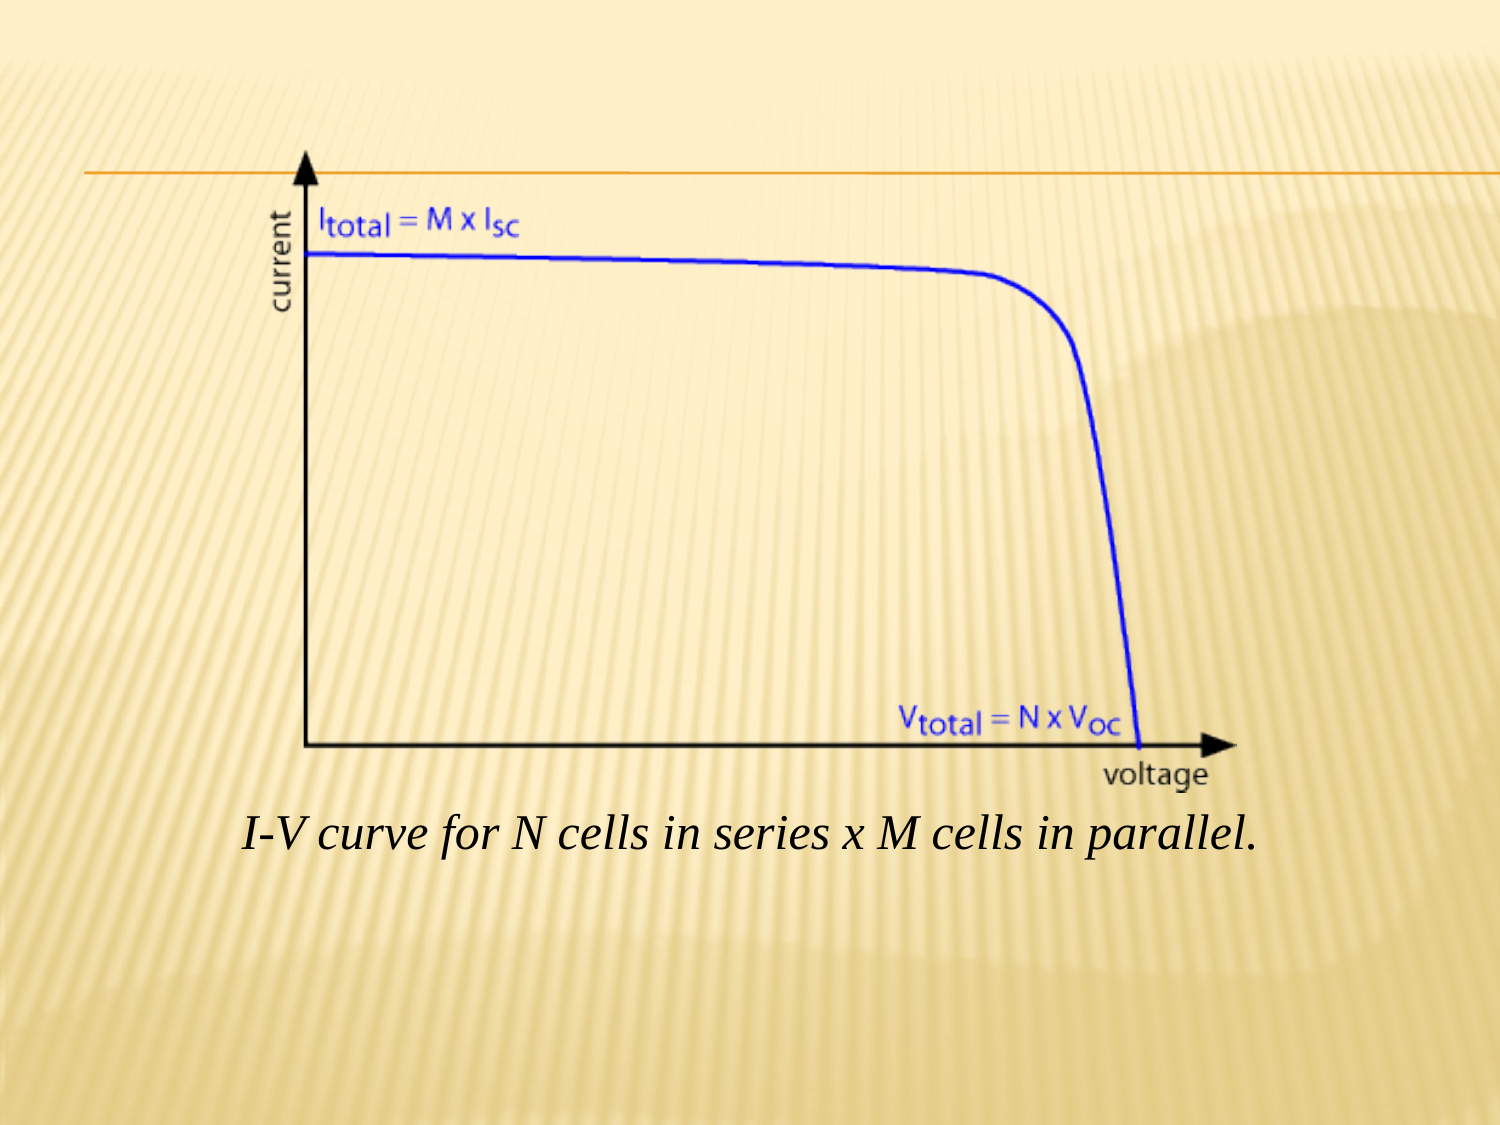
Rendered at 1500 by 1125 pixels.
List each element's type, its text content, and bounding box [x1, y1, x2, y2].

text_box I-V curve for N cells in series x M cells in parallel. [239, 797, 1260, 860]
picture [270, 149, 1237, 793]
